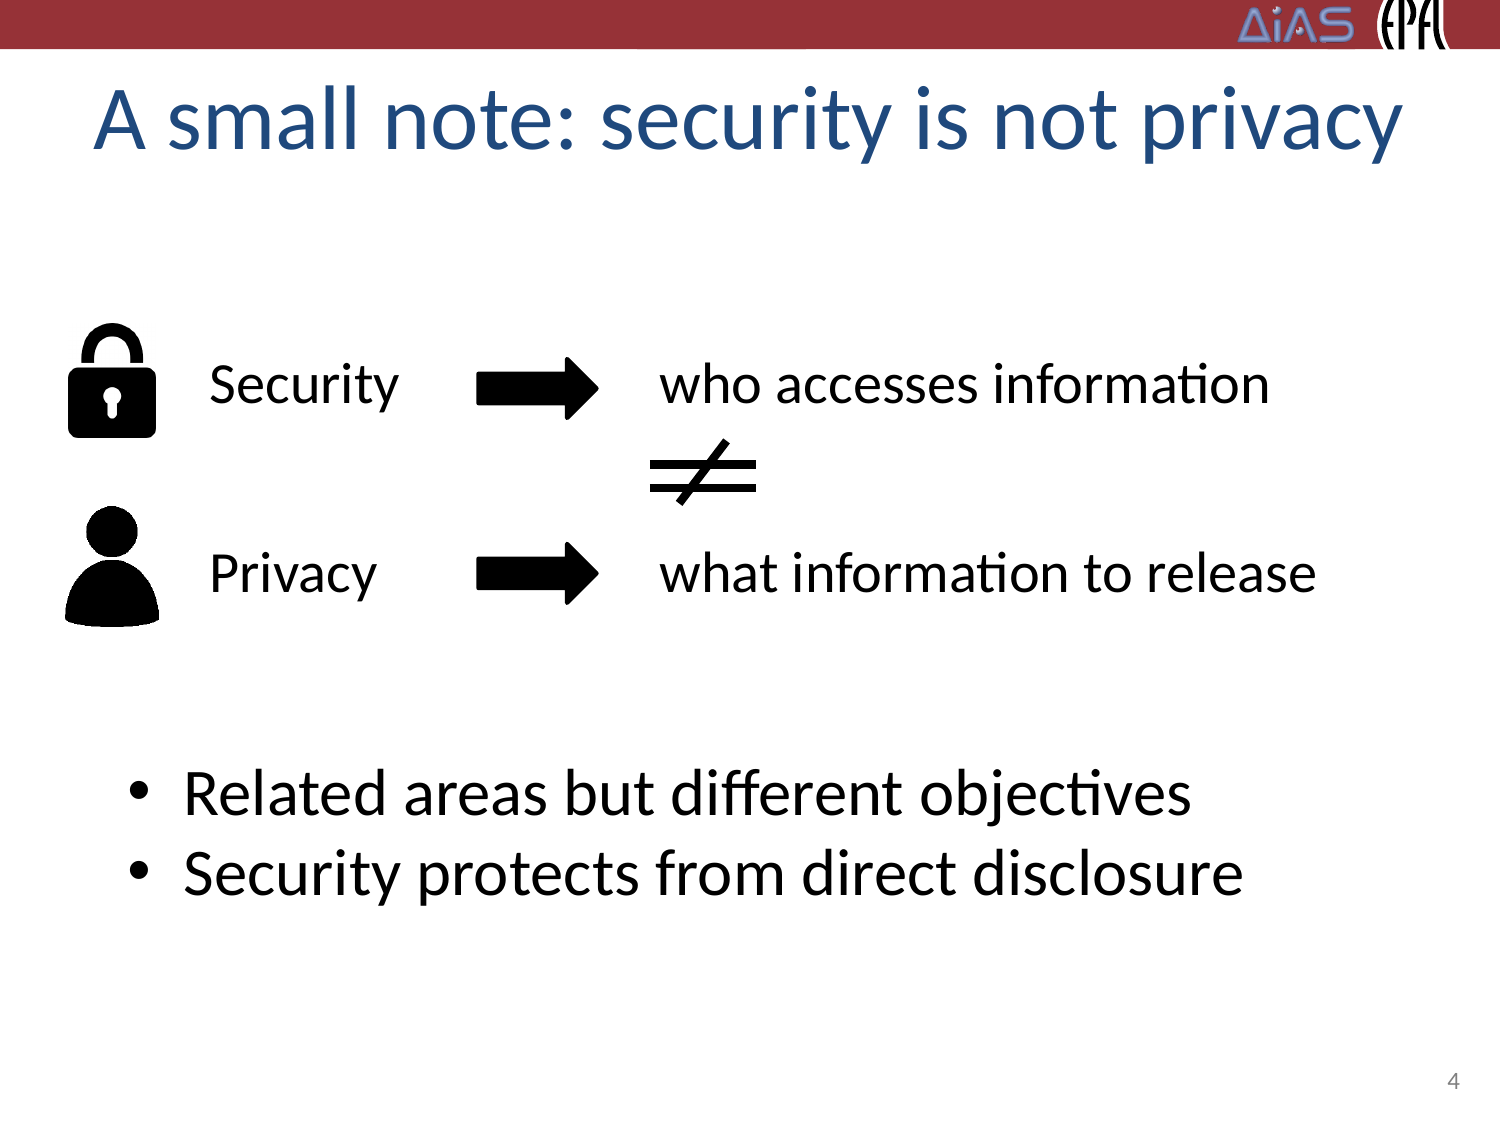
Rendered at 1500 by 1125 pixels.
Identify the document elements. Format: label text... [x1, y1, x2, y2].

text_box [678, 440, 727, 504]
picture [49, 506, 175, 641]
text_box Security who accesses information [195, 338, 1365, 423]
picture [68, 323, 157, 439]
text_box [476, 541, 599, 605]
picture [1234, 3, 1357, 44]
text_box Related areas but different objectives Security protects from direct disclosure [112, 741, 1447, 917]
text_box [476, 357, 599, 420]
slide_number 4 [1074, 1024, 1476, 1103]
text_box Privacy what information to release [195, 527, 1495, 612]
title A small note: security is not privacy [0, 44, 1500, 176]
